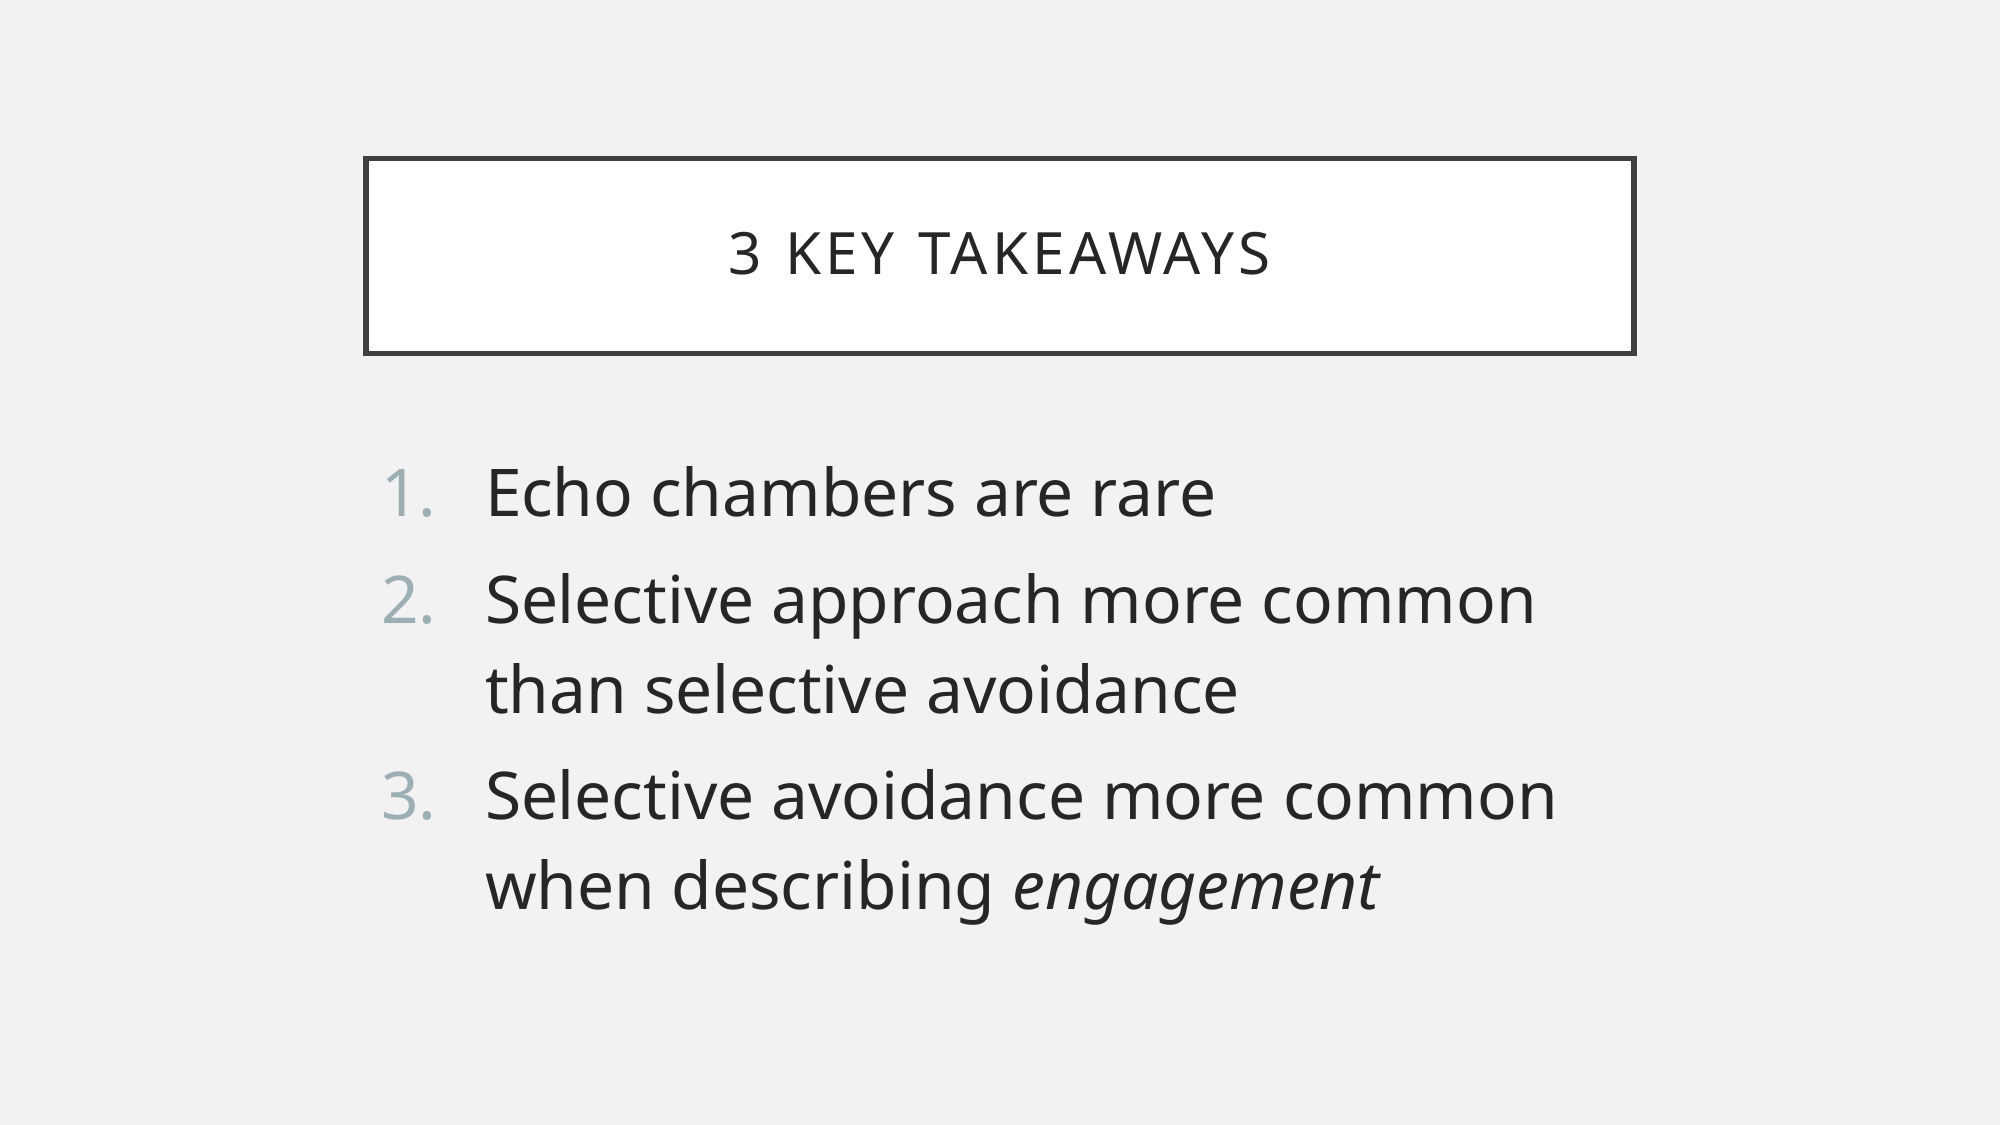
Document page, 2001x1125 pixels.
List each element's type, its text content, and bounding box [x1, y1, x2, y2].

title 3 Key Takeaways [363, 156, 1637, 356]
list Echo chambers are rare Selective approach more common than selective avoidance Selective avoidance more common when describing engagement [366, 432, 1634, 942]
